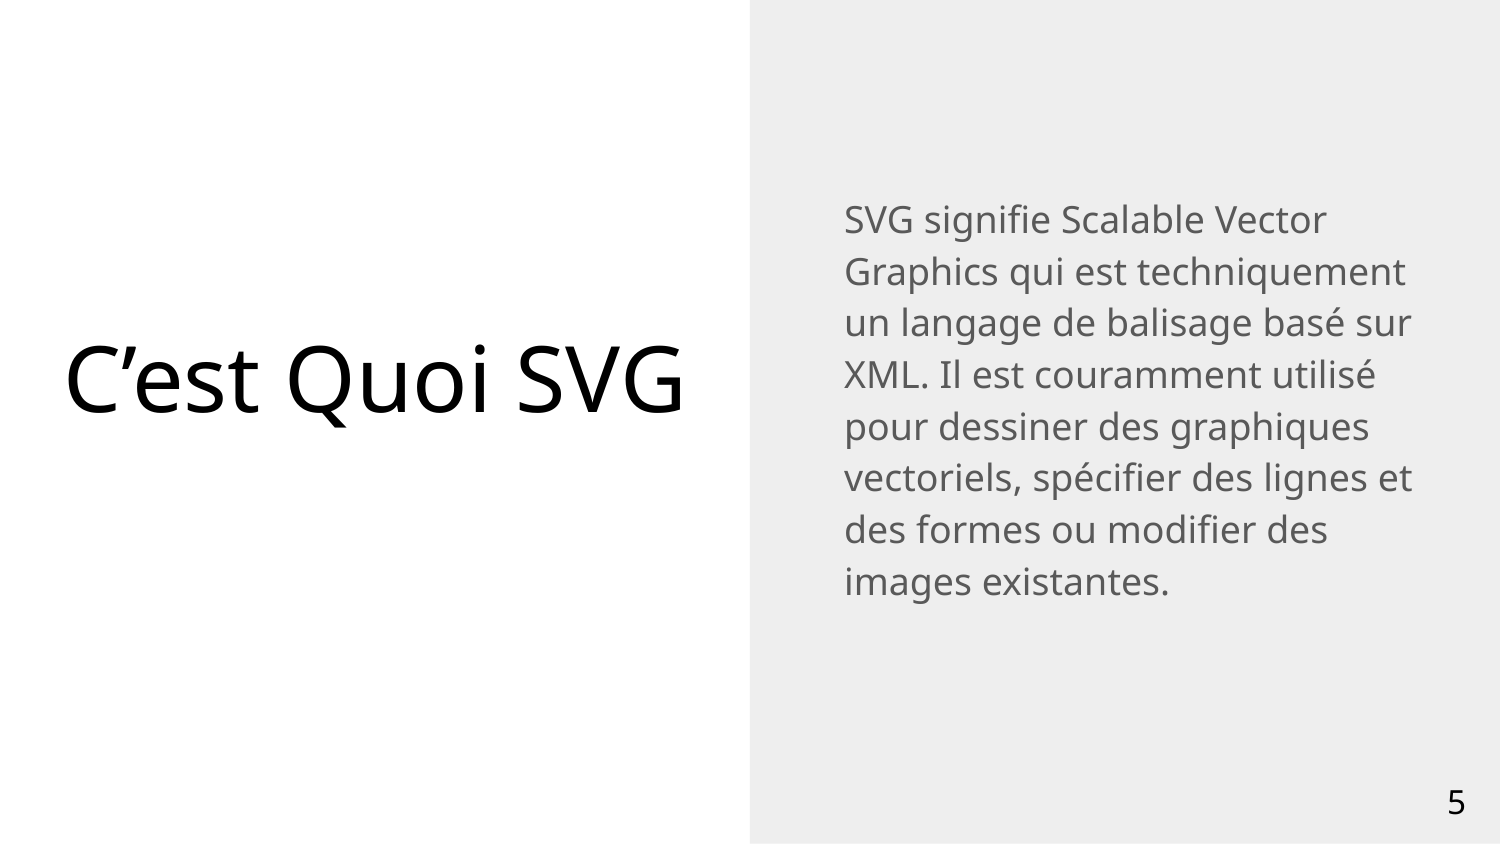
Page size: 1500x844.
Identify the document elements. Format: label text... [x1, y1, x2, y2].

title C’est Quoi SVG [43, 202, 708, 446]
list SVG signifie Scalable Vector Graphics qui est techniquement un langage de balisage basé sur XML. Il est couramment utilisé pour dessiner des graphiques vectoriels, spécifier des lignes et des formes ou modifier des images existantes. [810, 118, 1440, 725]
text_box 5 [1432, 773, 1481, 829]
